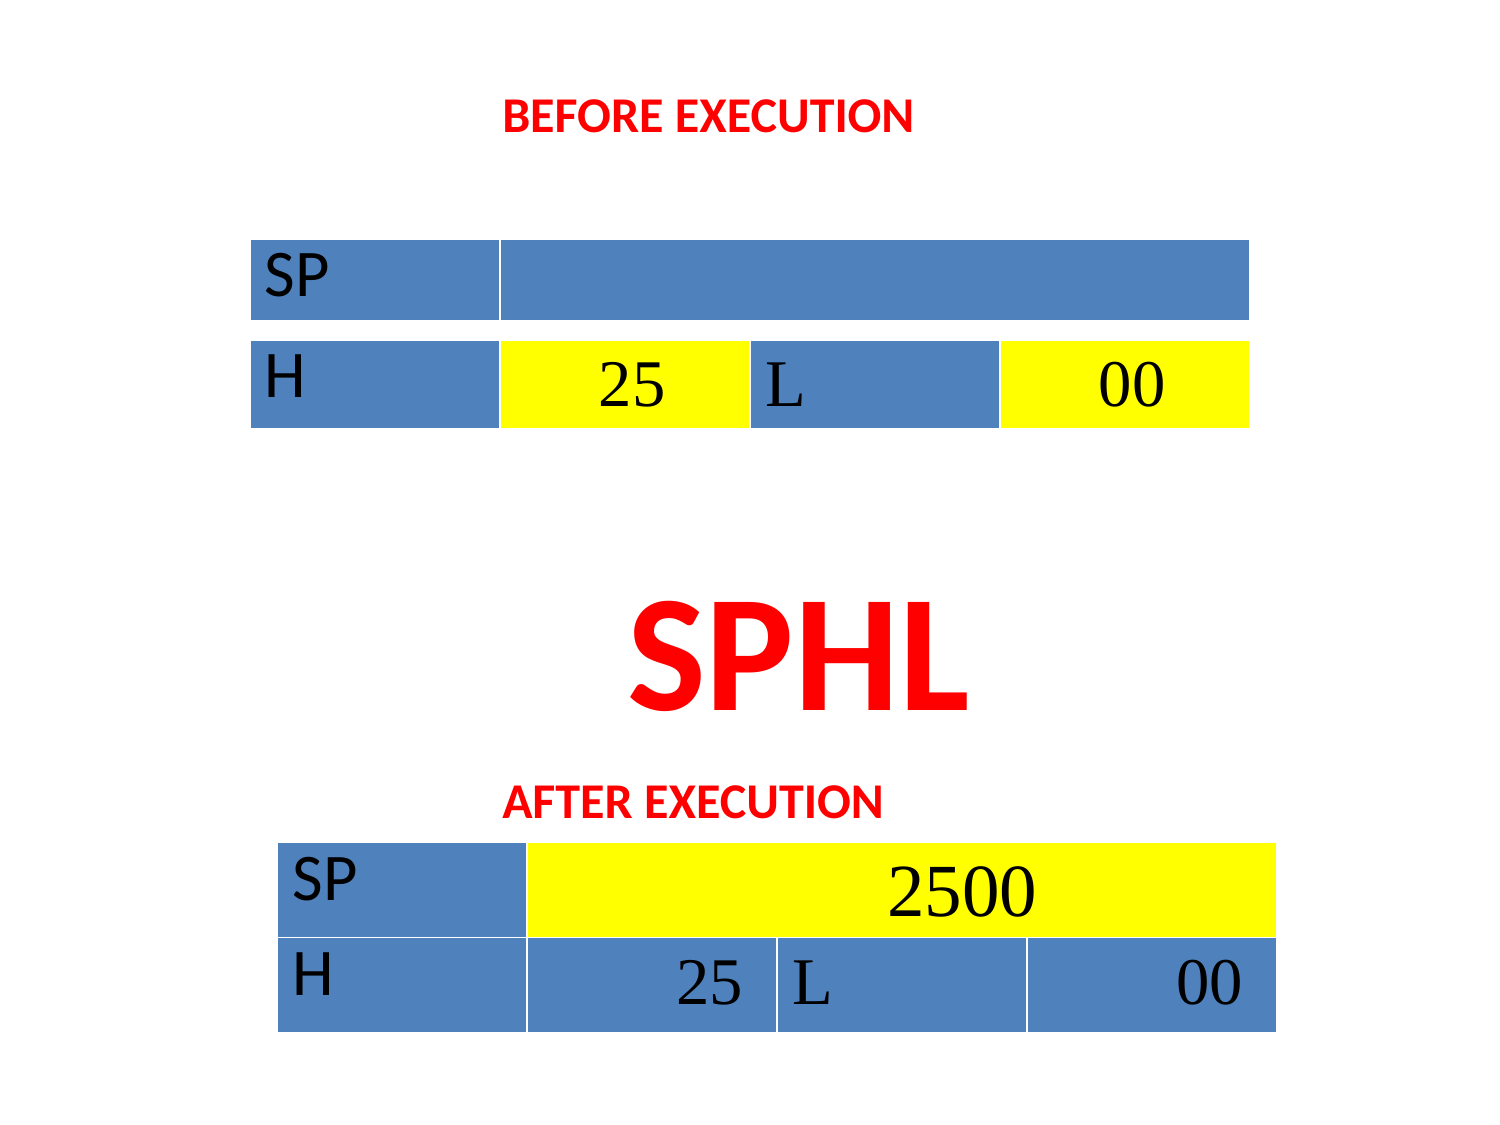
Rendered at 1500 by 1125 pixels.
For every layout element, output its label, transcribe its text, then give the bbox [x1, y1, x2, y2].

table_header L [778, 938, 1026, 1032]
text_box AFTER EXECUTION [487, 761, 1438, 837]
table_header SP [278, 843, 526, 937]
table_header L [751, 341, 999, 428]
table_header 00 [1028, 938, 1276, 1032]
table_header 25 [501, 341, 749, 428]
table_header 2500 [528, 843, 1276, 937]
table_header SP [251, 240, 499, 320]
table_header 25 [528, 938, 776, 1032]
table_header H [278, 938, 526, 1032]
table_header 00 [1001, 341, 1249, 428]
table_header H [251, 341, 499, 428]
text_box SPHL [612, 536, 1050, 752]
text_box BEFORE EXECUTION [487, 74, 1438, 150]
table_header [501, 240, 1249, 320]
